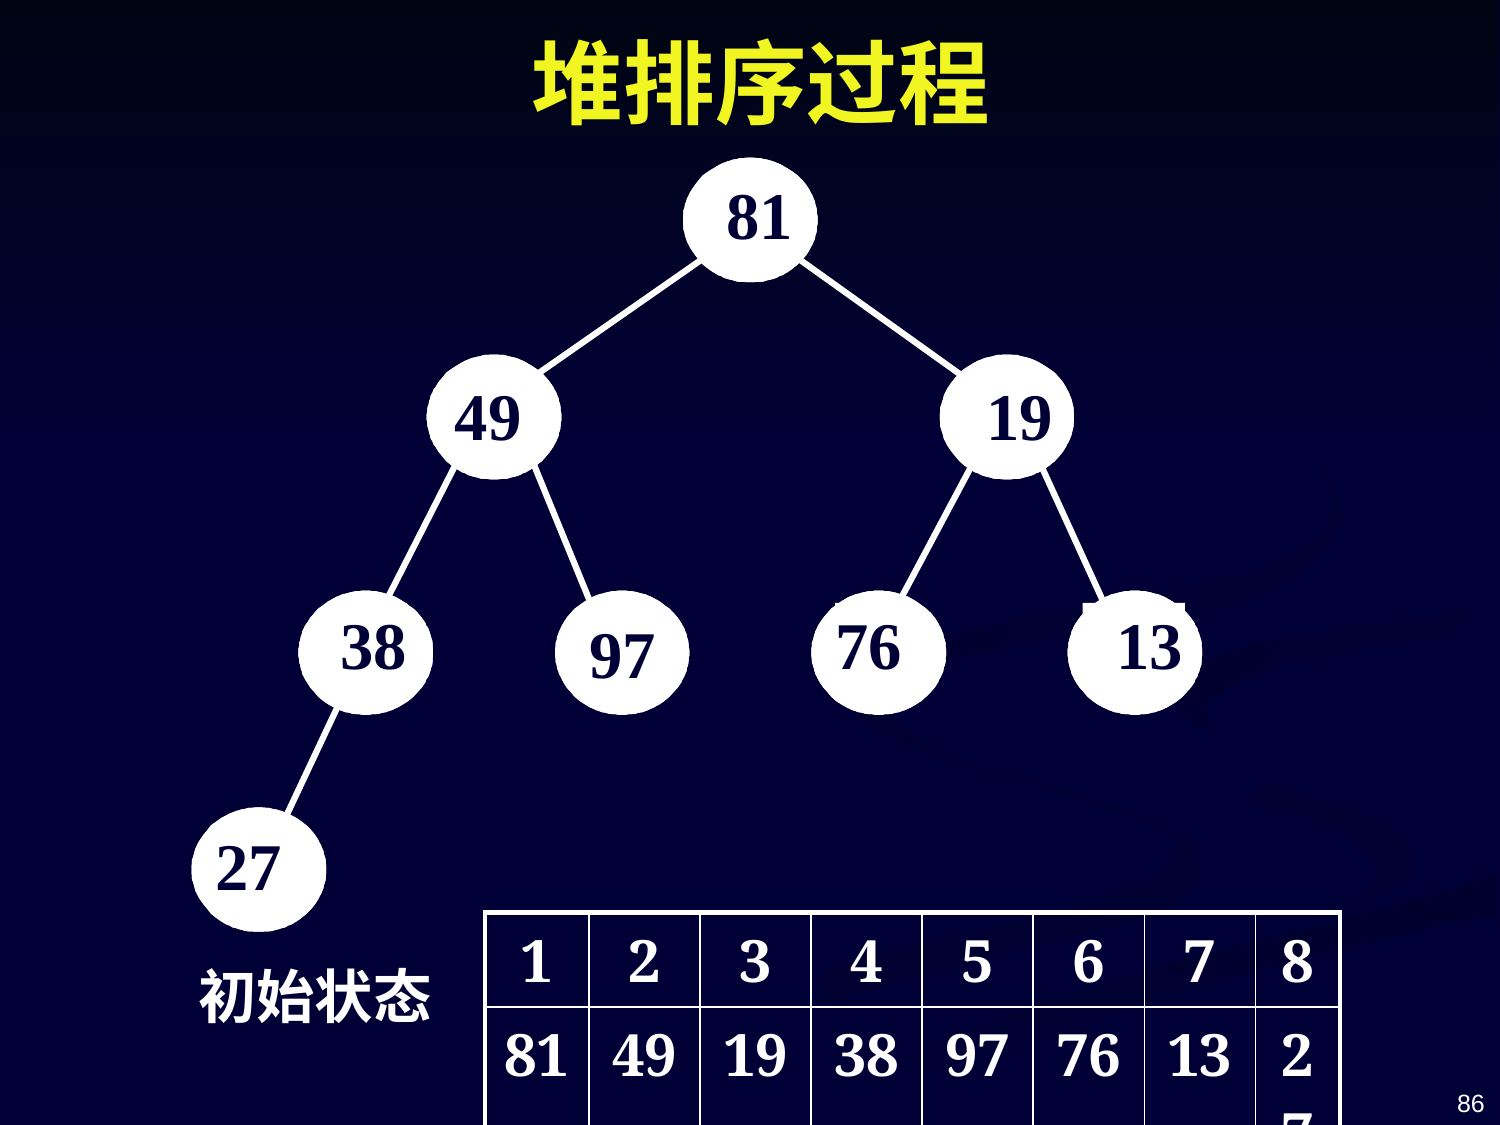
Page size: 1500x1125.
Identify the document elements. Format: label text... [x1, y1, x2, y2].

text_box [942, 357, 1072, 477]
table_cell 76 [1034, 1008, 1144, 1125]
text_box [429, 357, 559, 477]
table_cell 27 [1256, 1008, 1338, 1125]
table_cell 13 [1145, 1008, 1255, 1125]
table_cell 49 [590, 1008, 699, 1125]
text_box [194, 810, 324, 929]
title 堆排序过程 [64, 0, 1415, 161]
table_header 2 [590, 915, 699, 1006]
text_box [558, 593, 687, 712]
text_box 初始状态 [183, 952, 447, 1038]
table_header 1 [487, 915, 588, 1006]
table_cell 81 [487, 1008, 588, 1125]
table_header 6 [1034, 915, 1144, 1006]
slide_number 86 [1342, 1046, 1500, 1125]
table_header 8 [1256, 915, 1338, 1006]
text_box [1070, 593, 1200, 712]
table_cell 19 [701, 1008, 810, 1125]
table_header 3 [701, 915, 810, 1006]
table_header 4 [812, 915, 921, 1006]
table_cell 38 [812, 1008, 921, 1125]
table_header 5 [923, 915, 1032, 1006]
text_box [301, 593, 431, 712]
table_cell 97 [923, 1008, 1032, 1125]
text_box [814, 593, 944, 712]
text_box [685, 160, 815, 280]
table_header 7 [1145, 915, 1255, 1006]
